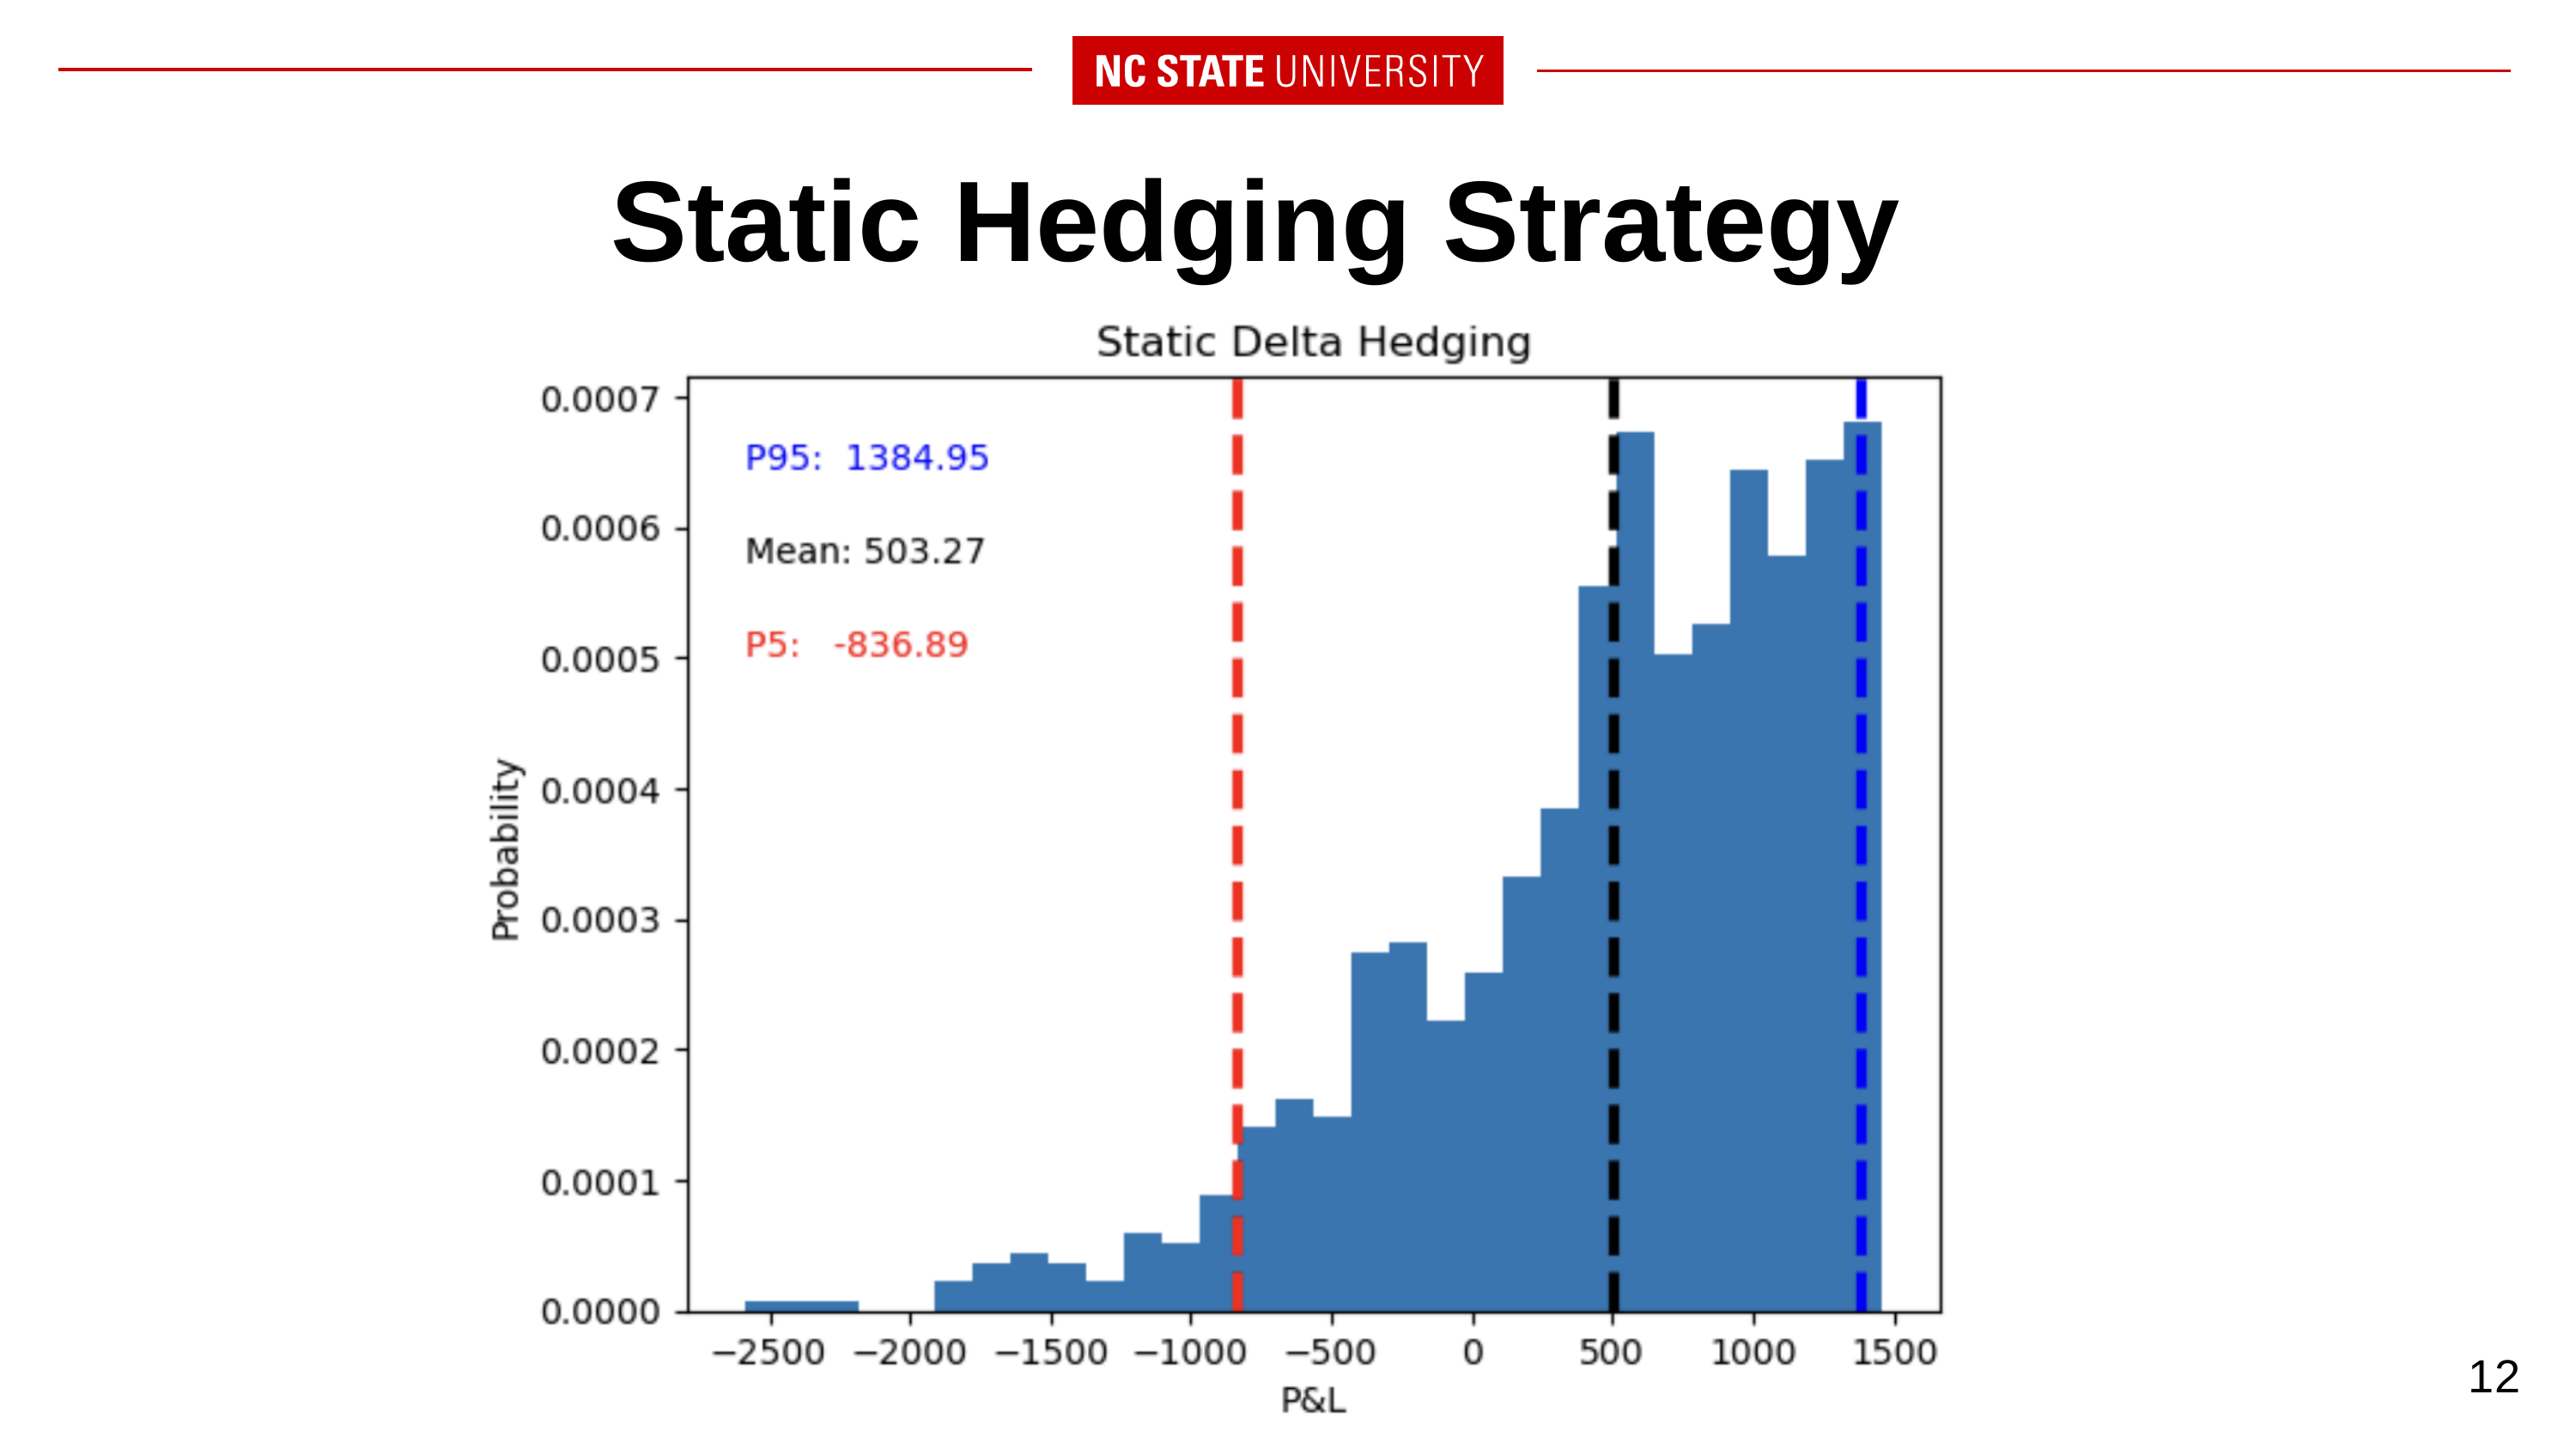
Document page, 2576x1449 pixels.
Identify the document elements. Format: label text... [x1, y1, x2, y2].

slide_number 12 [2391, 1318, 2547, 1429]
picture [1072, 36, 1504, 105]
picture [432, 320, 2080, 1430]
title Static Hedging Strategy [55, 120, 2457, 298]
